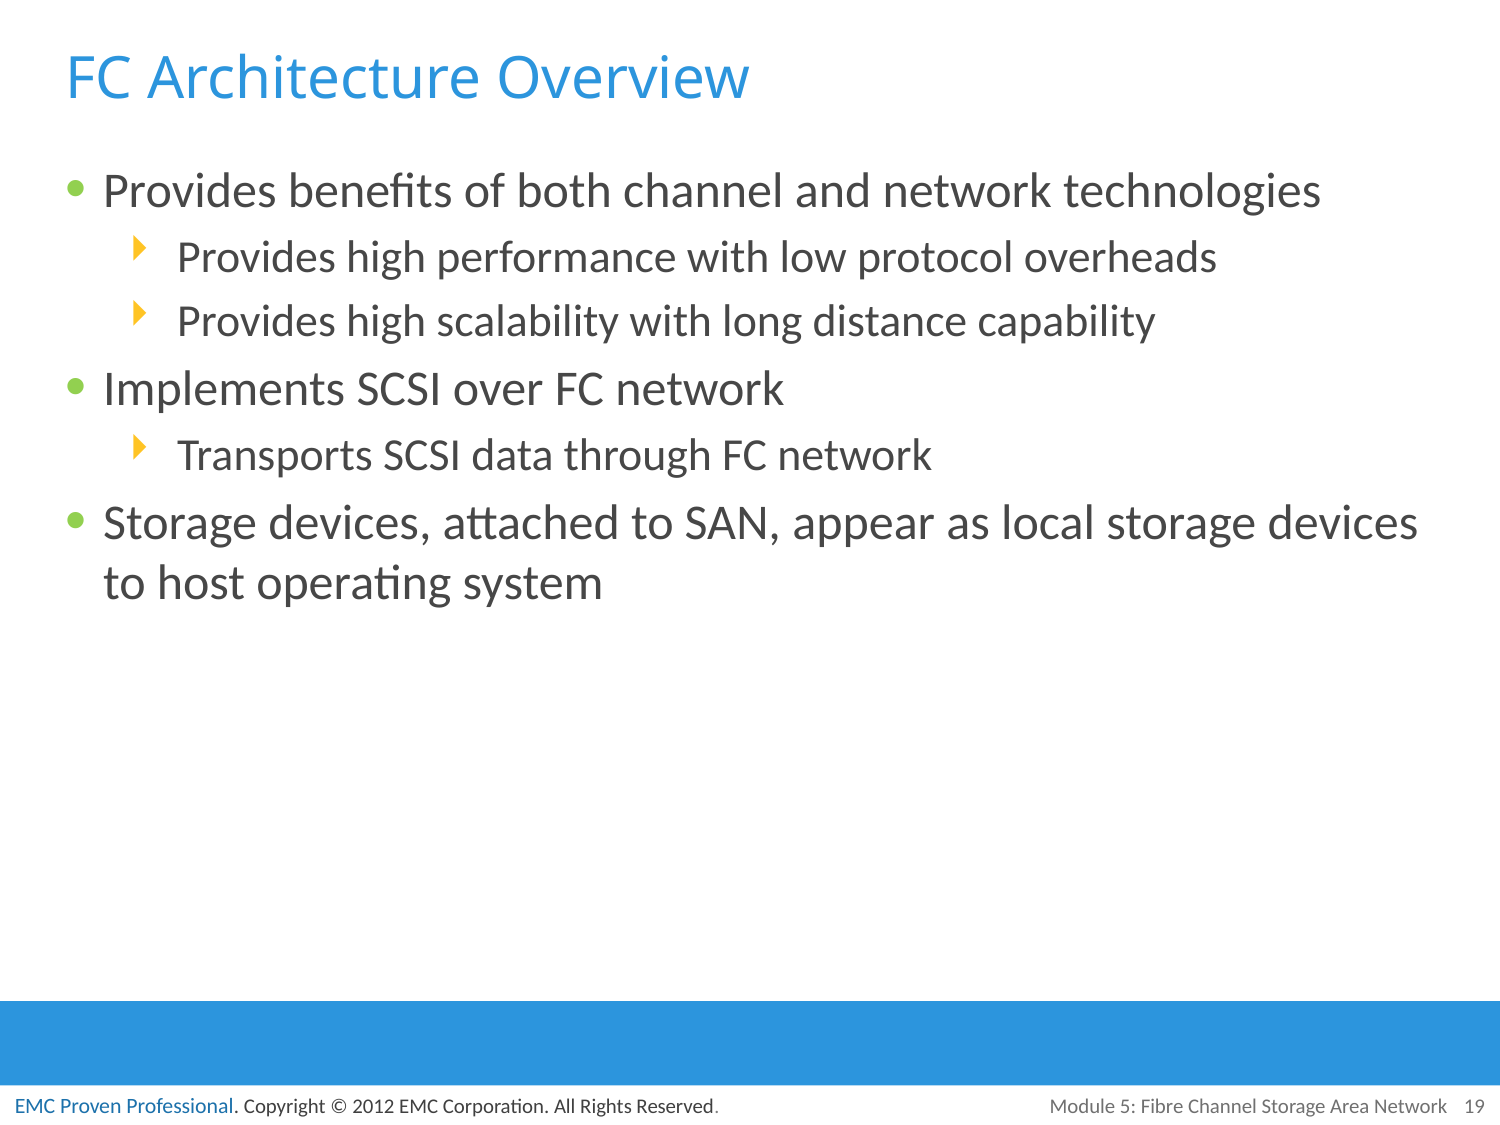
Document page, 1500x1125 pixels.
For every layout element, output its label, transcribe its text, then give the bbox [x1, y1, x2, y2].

slide_number 19 [1425, 1087, 1500, 1125]
title FC Architecture Overview [49, 12, 1438, 138]
footer Module 5: Fibre Channel Storage Area Network [774, 1087, 1425, 1125]
list Provides benefits of both channel and network technologies Provides high performance with low protocol overheads Provides high scalability with long distance capability Implements SCSI over FC network Transports SCSI data through FC network Storage devices, attached to SAN, appear as local storage devices to host operating system [49, 149, 1438, 1001]
